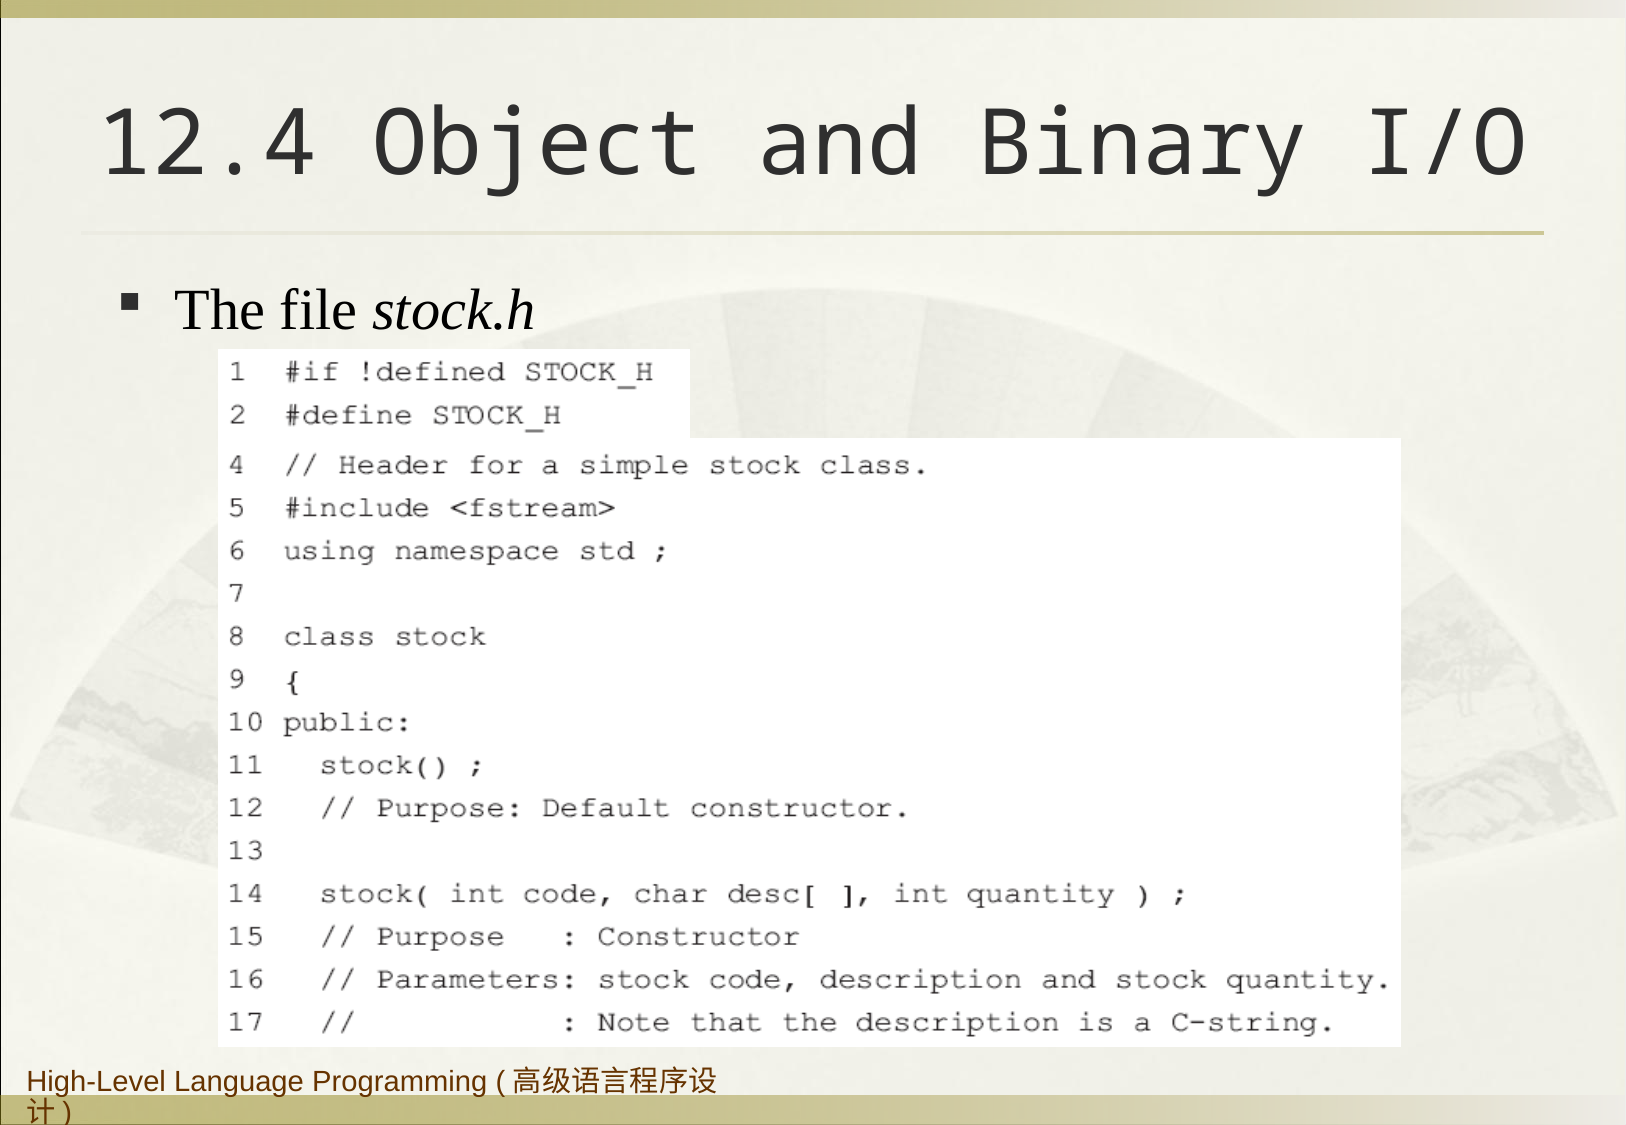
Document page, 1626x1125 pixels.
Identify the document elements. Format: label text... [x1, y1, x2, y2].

picture [0, 0, 1626, 1125]
list The file stock.h [103, 249, 1567, 321]
title 12.4 Object and Binary I/O [81, 44, 1544, 232]
